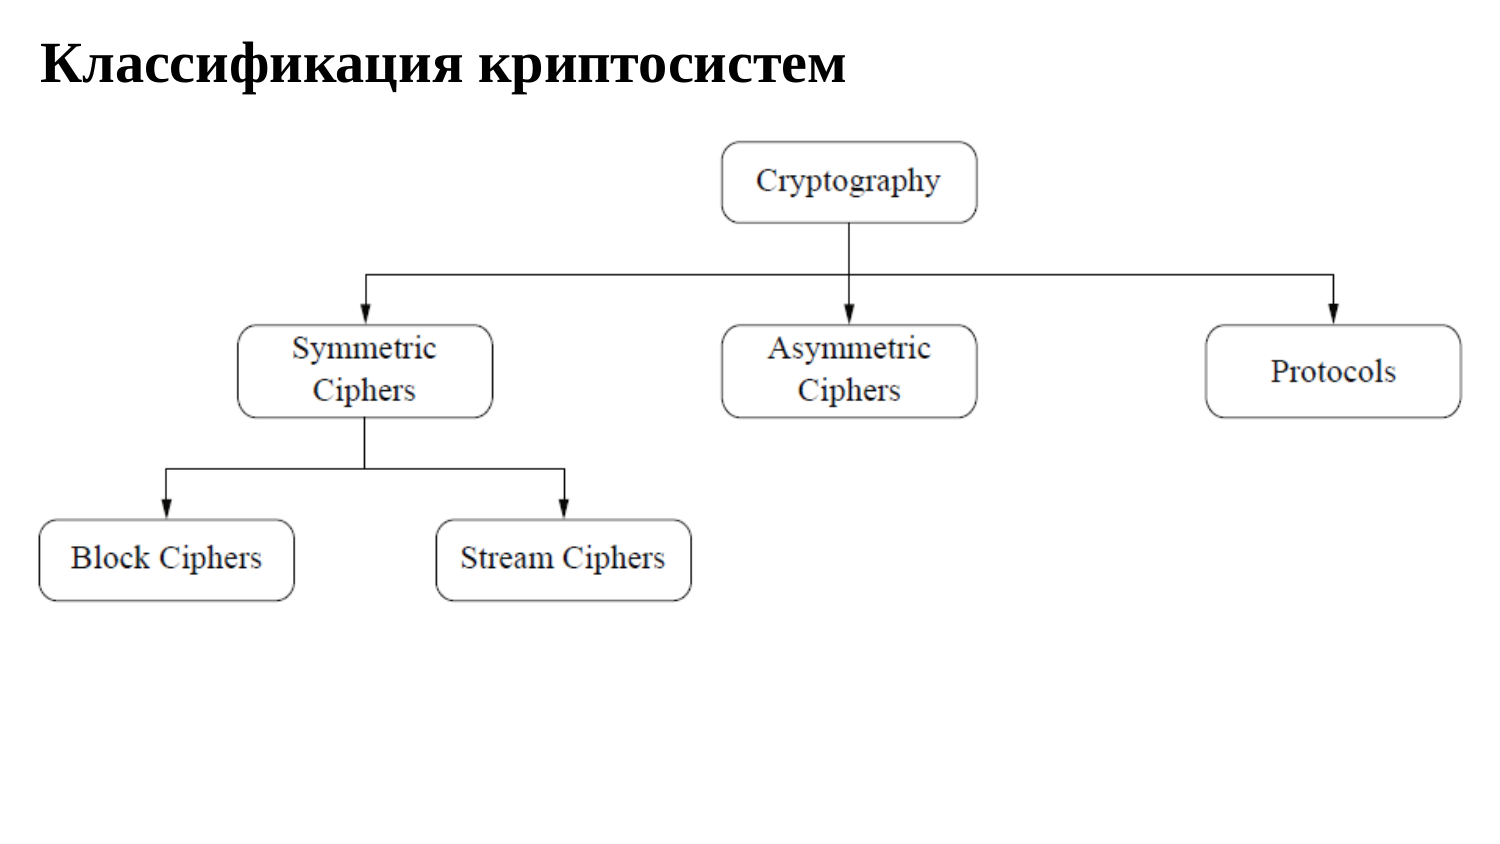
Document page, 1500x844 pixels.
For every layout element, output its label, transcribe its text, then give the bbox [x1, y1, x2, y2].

picture [16, 102, 1483, 626]
title Классификация криптосистем [25, 14, 1055, 101]
